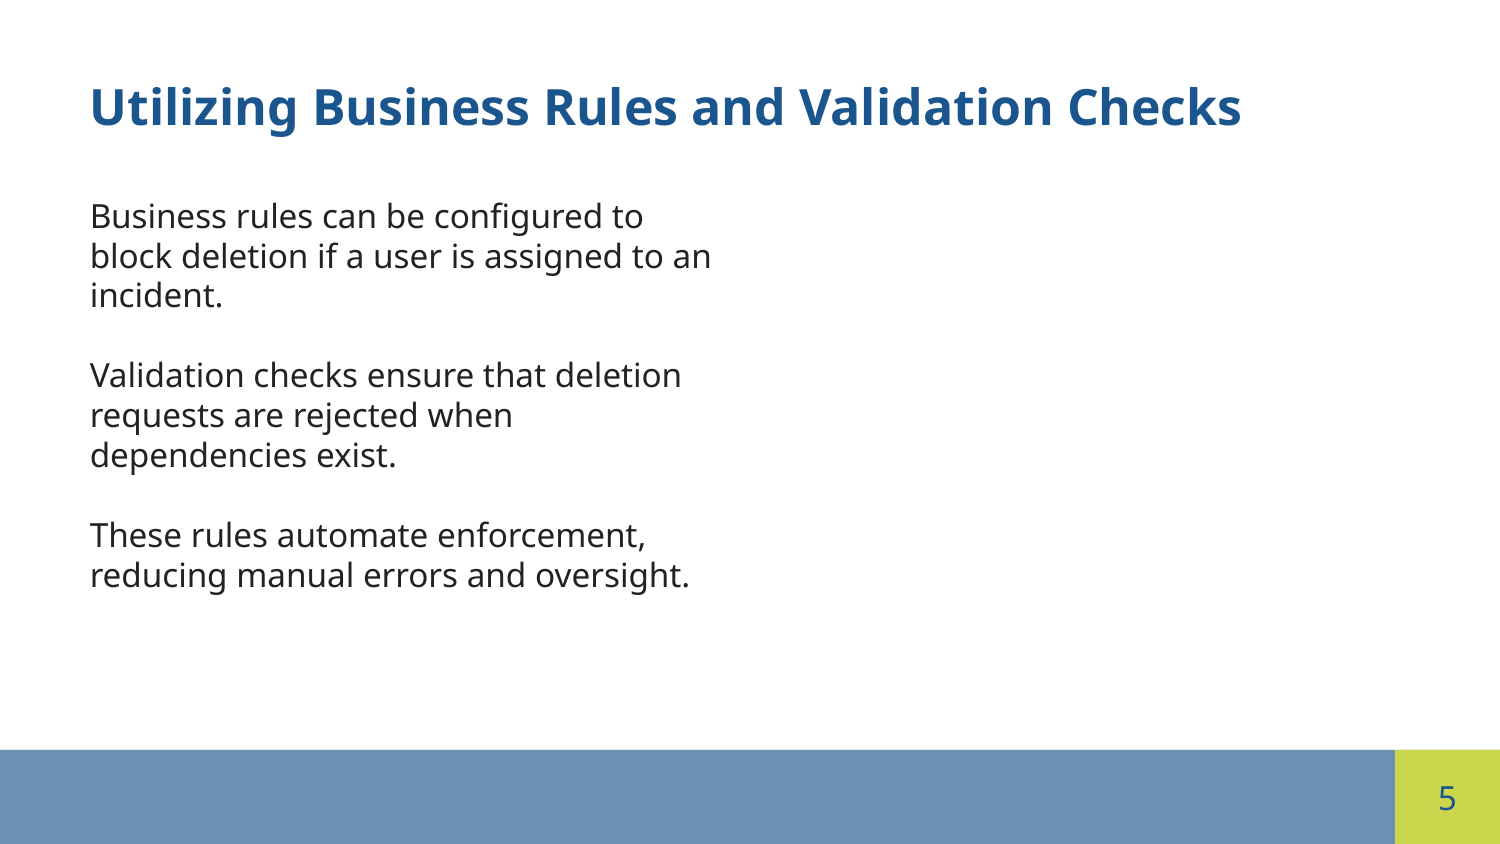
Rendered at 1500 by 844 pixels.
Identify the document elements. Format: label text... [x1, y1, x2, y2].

text_box 5 [1394, 749, 1500, 844]
text_box Business rules can be configured to block deletion if a user is assigned to an incident. Validation checks ensure that deletion requests are rejected when dependencies exist. These rules automate enforcement, reducing manual errors and oversight. [74, 187, 750, 713]
text_box Utilizing Business Rules and Validation Checks [74, 37, 1425, 173]
text_box [0, 749, 1394, 844]
